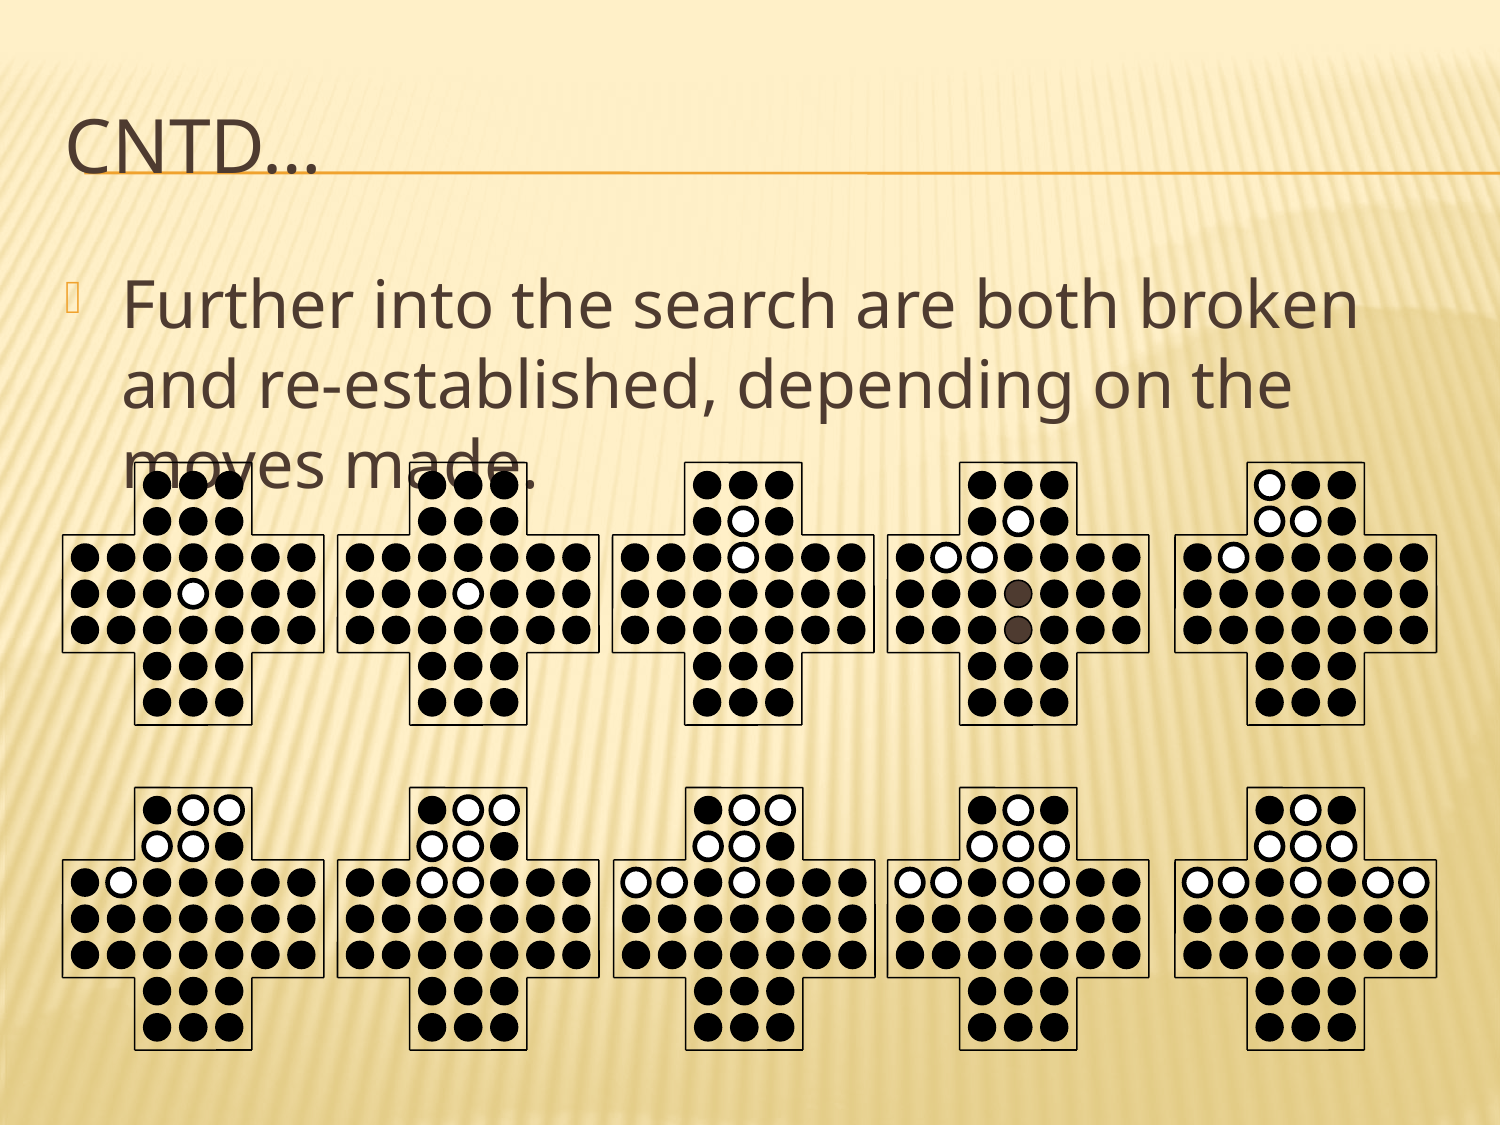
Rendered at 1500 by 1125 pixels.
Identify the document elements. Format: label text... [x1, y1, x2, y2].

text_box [337, 462, 600, 726]
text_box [887, 787, 1150, 1051]
list Further into the search are both broken and re-established, depending on the moves made. [50, 254, 1475, 998]
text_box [613, 787, 876, 1051]
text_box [62, 787, 325, 1051]
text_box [1174, 462, 1437, 726]
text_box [337, 787, 600, 1051]
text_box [887, 462, 1150, 726]
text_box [62, 462, 325, 726]
title Cntd… [50, 75, 1475, 213]
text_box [612, 462, 875, 726]
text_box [1174, 787, 1437, 1051]
